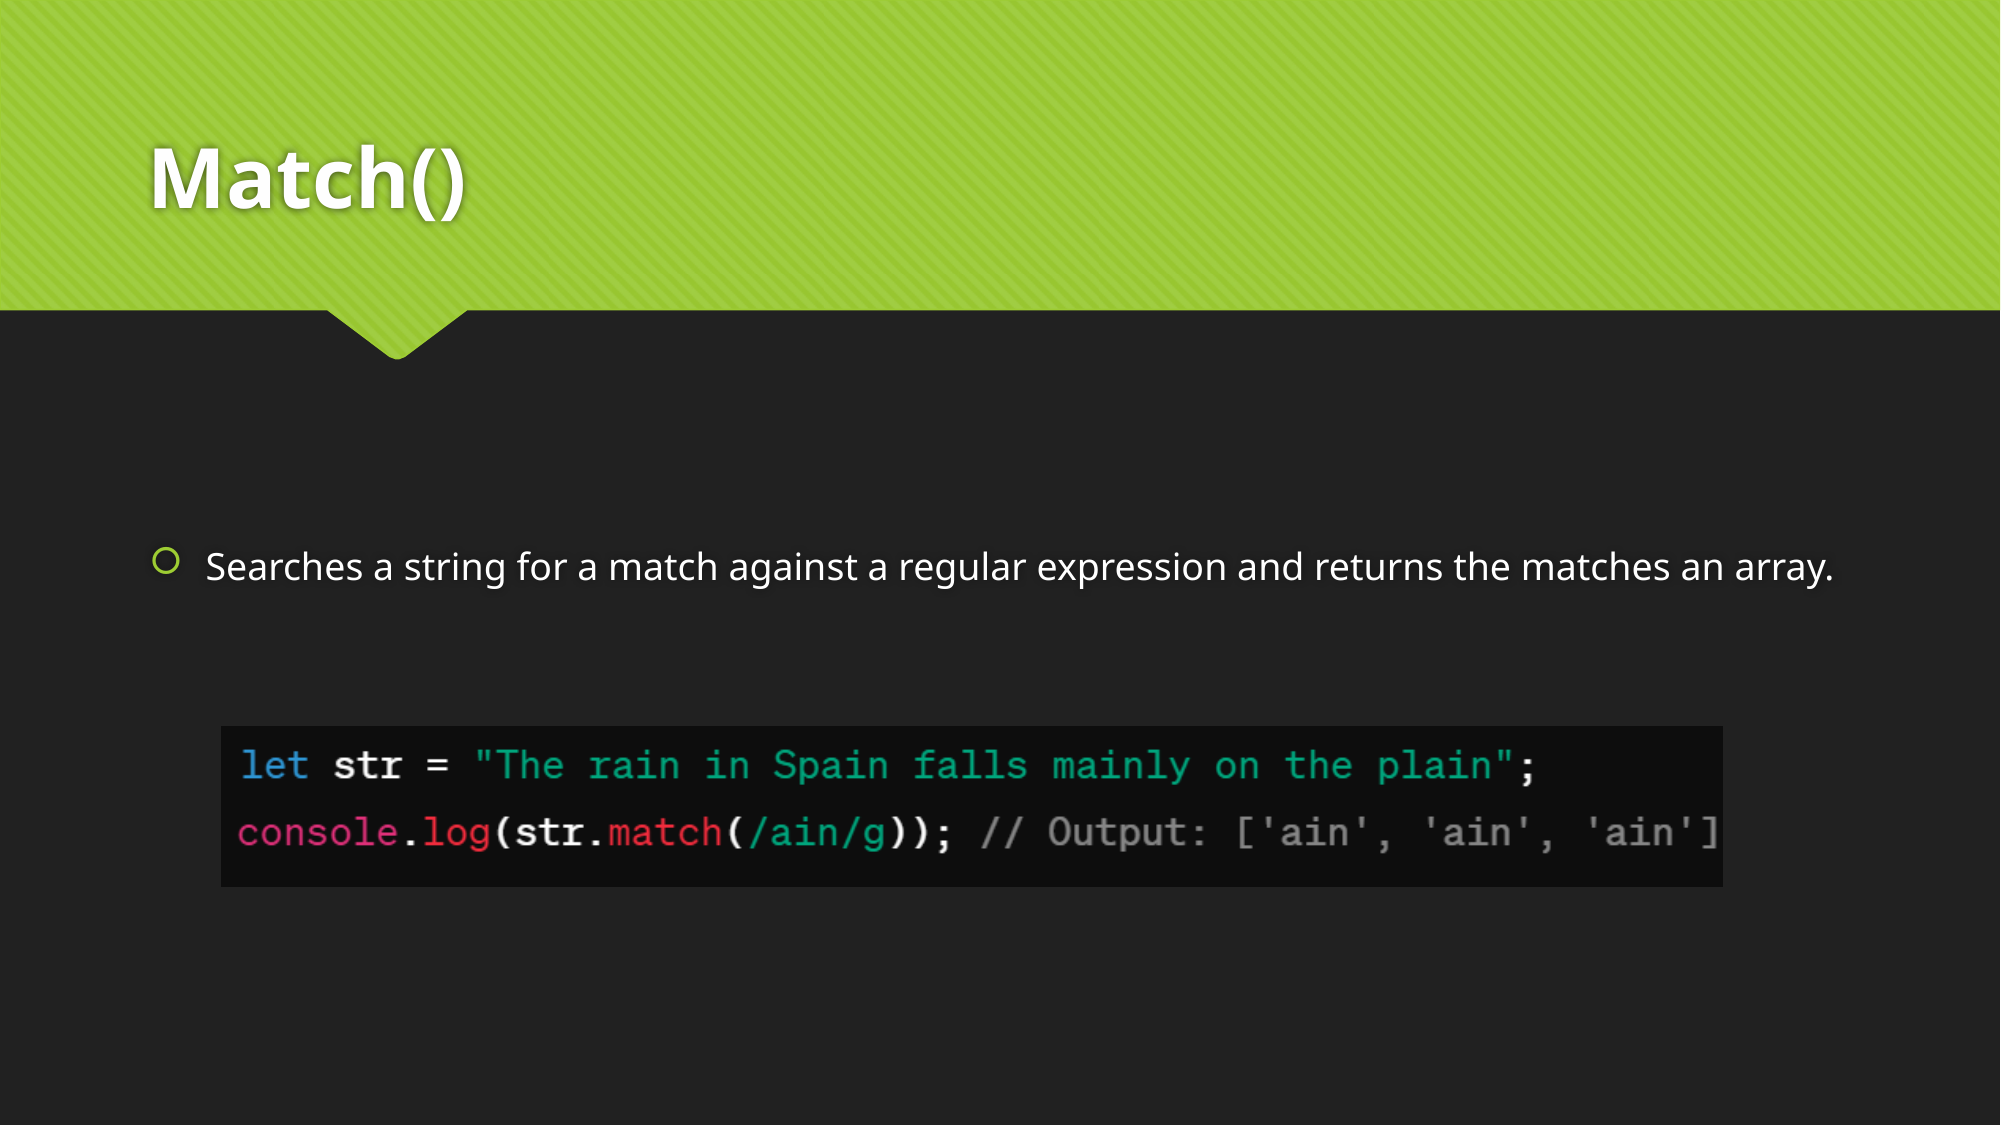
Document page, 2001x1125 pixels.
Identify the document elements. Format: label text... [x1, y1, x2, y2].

title Match() [132, 73, 1868, 233]
picture [221, 726, 1723, 887]
list Searches a string for a match against a regular expression and returns the matches an array. [134, 364, 1866, 962]
